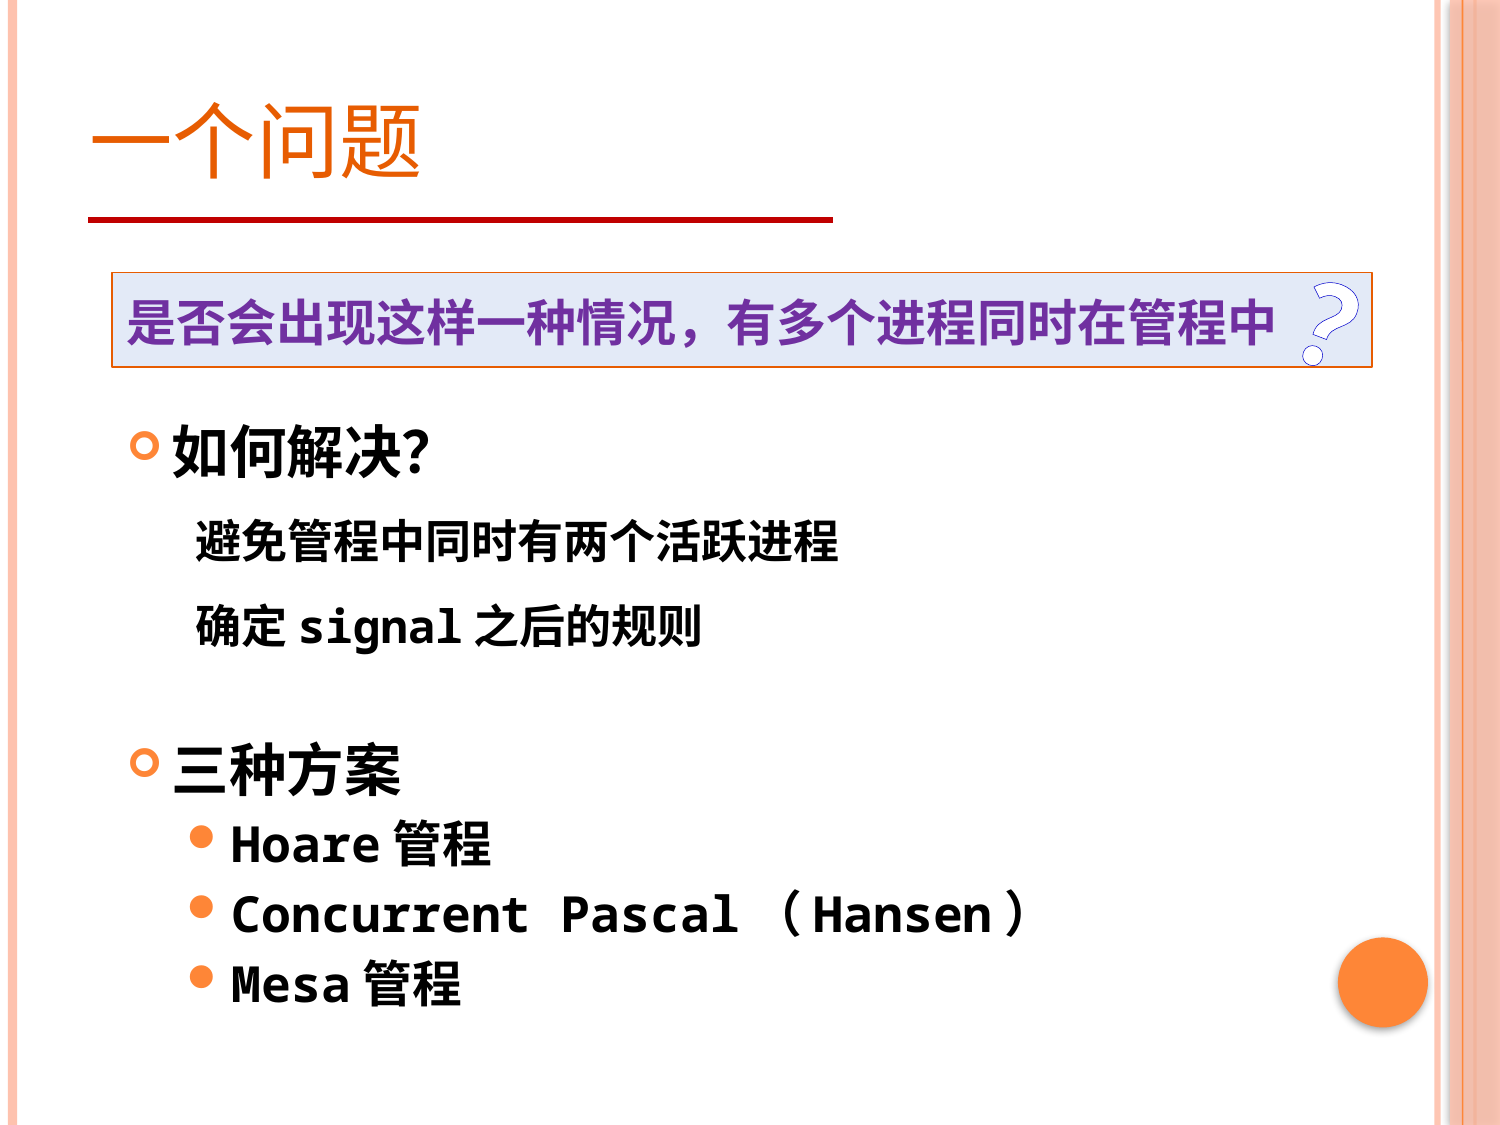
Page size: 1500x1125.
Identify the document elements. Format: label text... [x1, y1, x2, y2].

text_box 是否会出现这样一种情况，有多个进程同时在管程中 [112, 272, 1299, 367]
text_box ？ [1259, 236, 1424, 420]
list 如何解决？ 避免管程中同时有两个活跃进程 确定signal之后的规则 三种方案 Hoare管程 Concurrent Pascal（Hansen） Mesa管程 [112, 408, 1343, 1025]
title 一个问题 [75, 45, 1300, 197]
